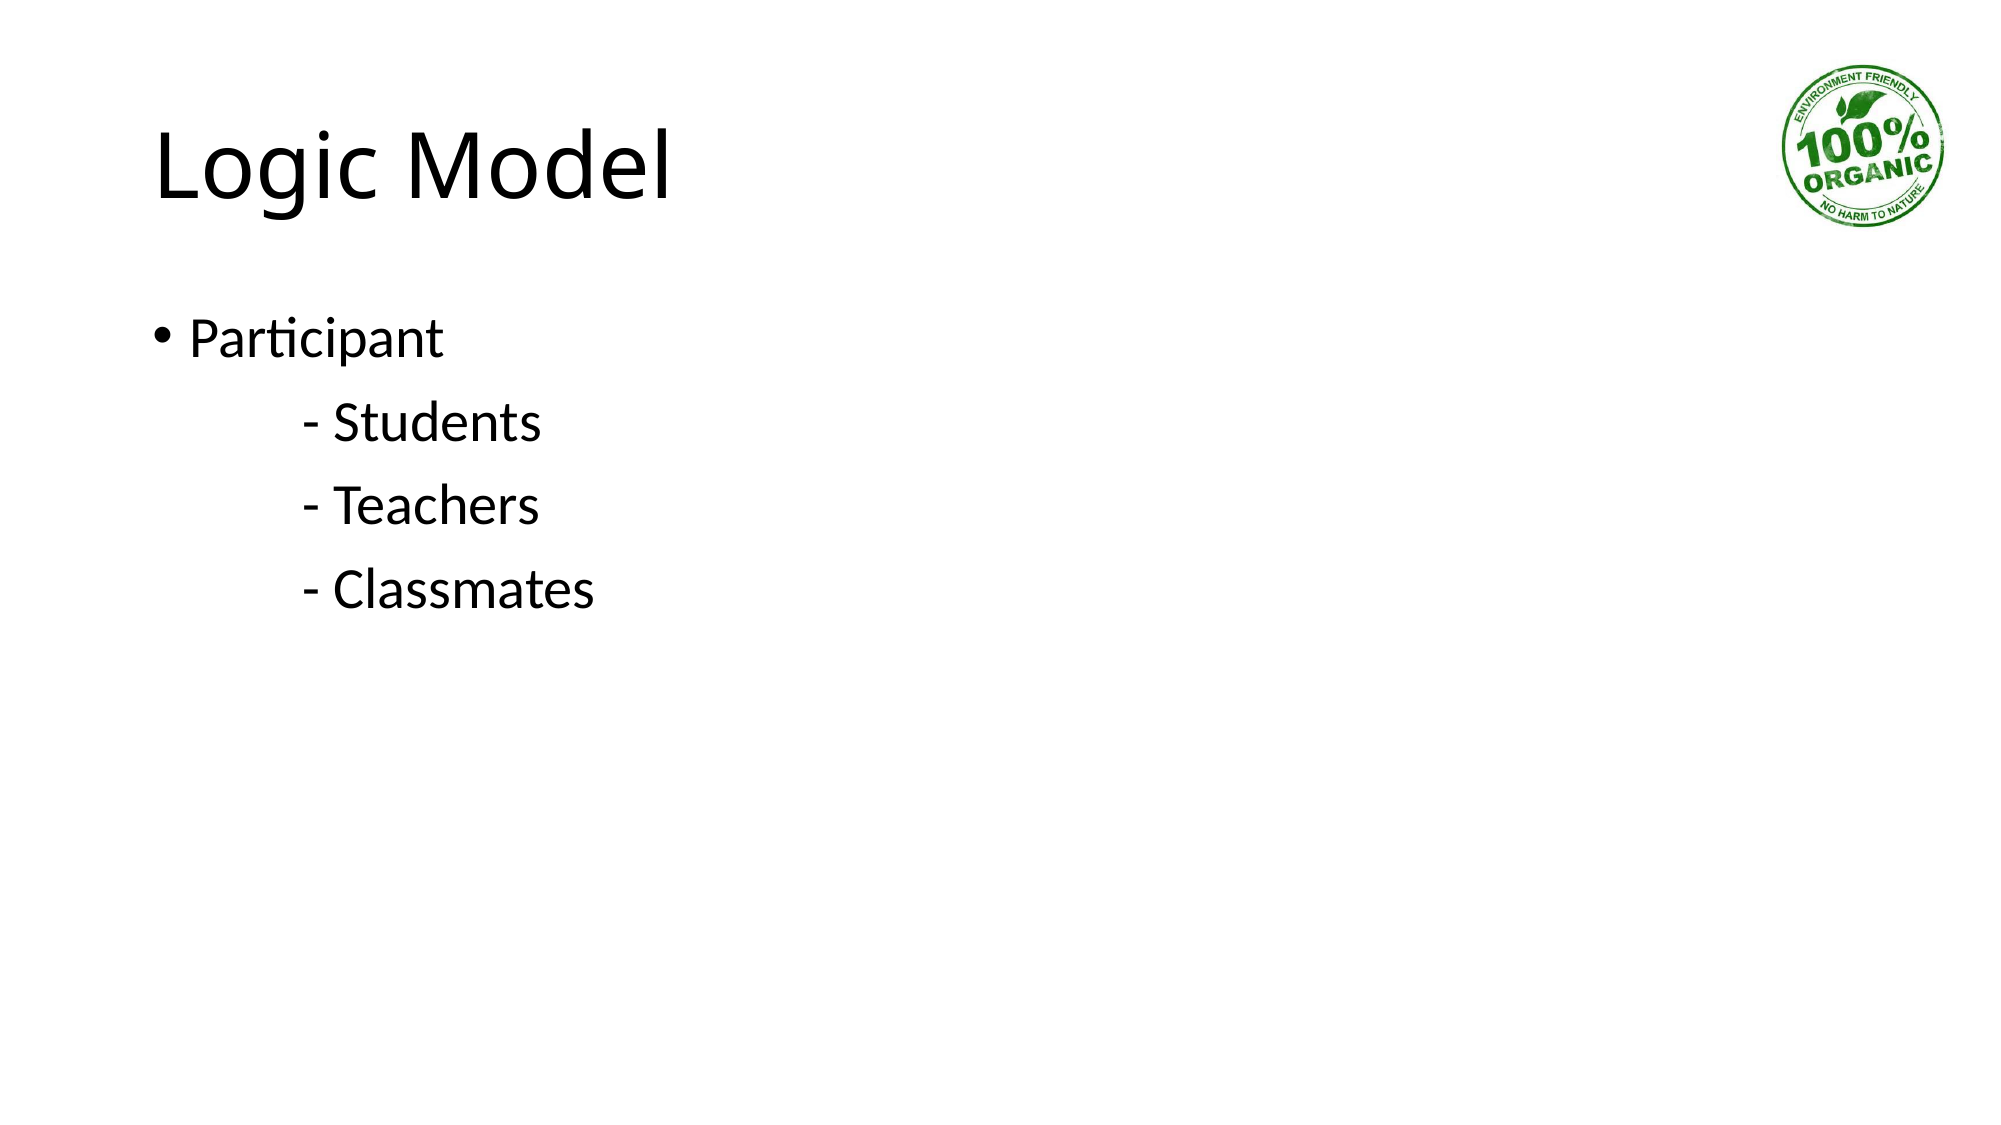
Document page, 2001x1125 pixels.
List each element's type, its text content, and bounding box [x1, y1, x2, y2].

title Logic Model [137, 59, 1863, 278]
picture [1776, 59, 1949, 232]
list Participant - Students - Teachers - Classmates [137, 299, 1863, 1014]
